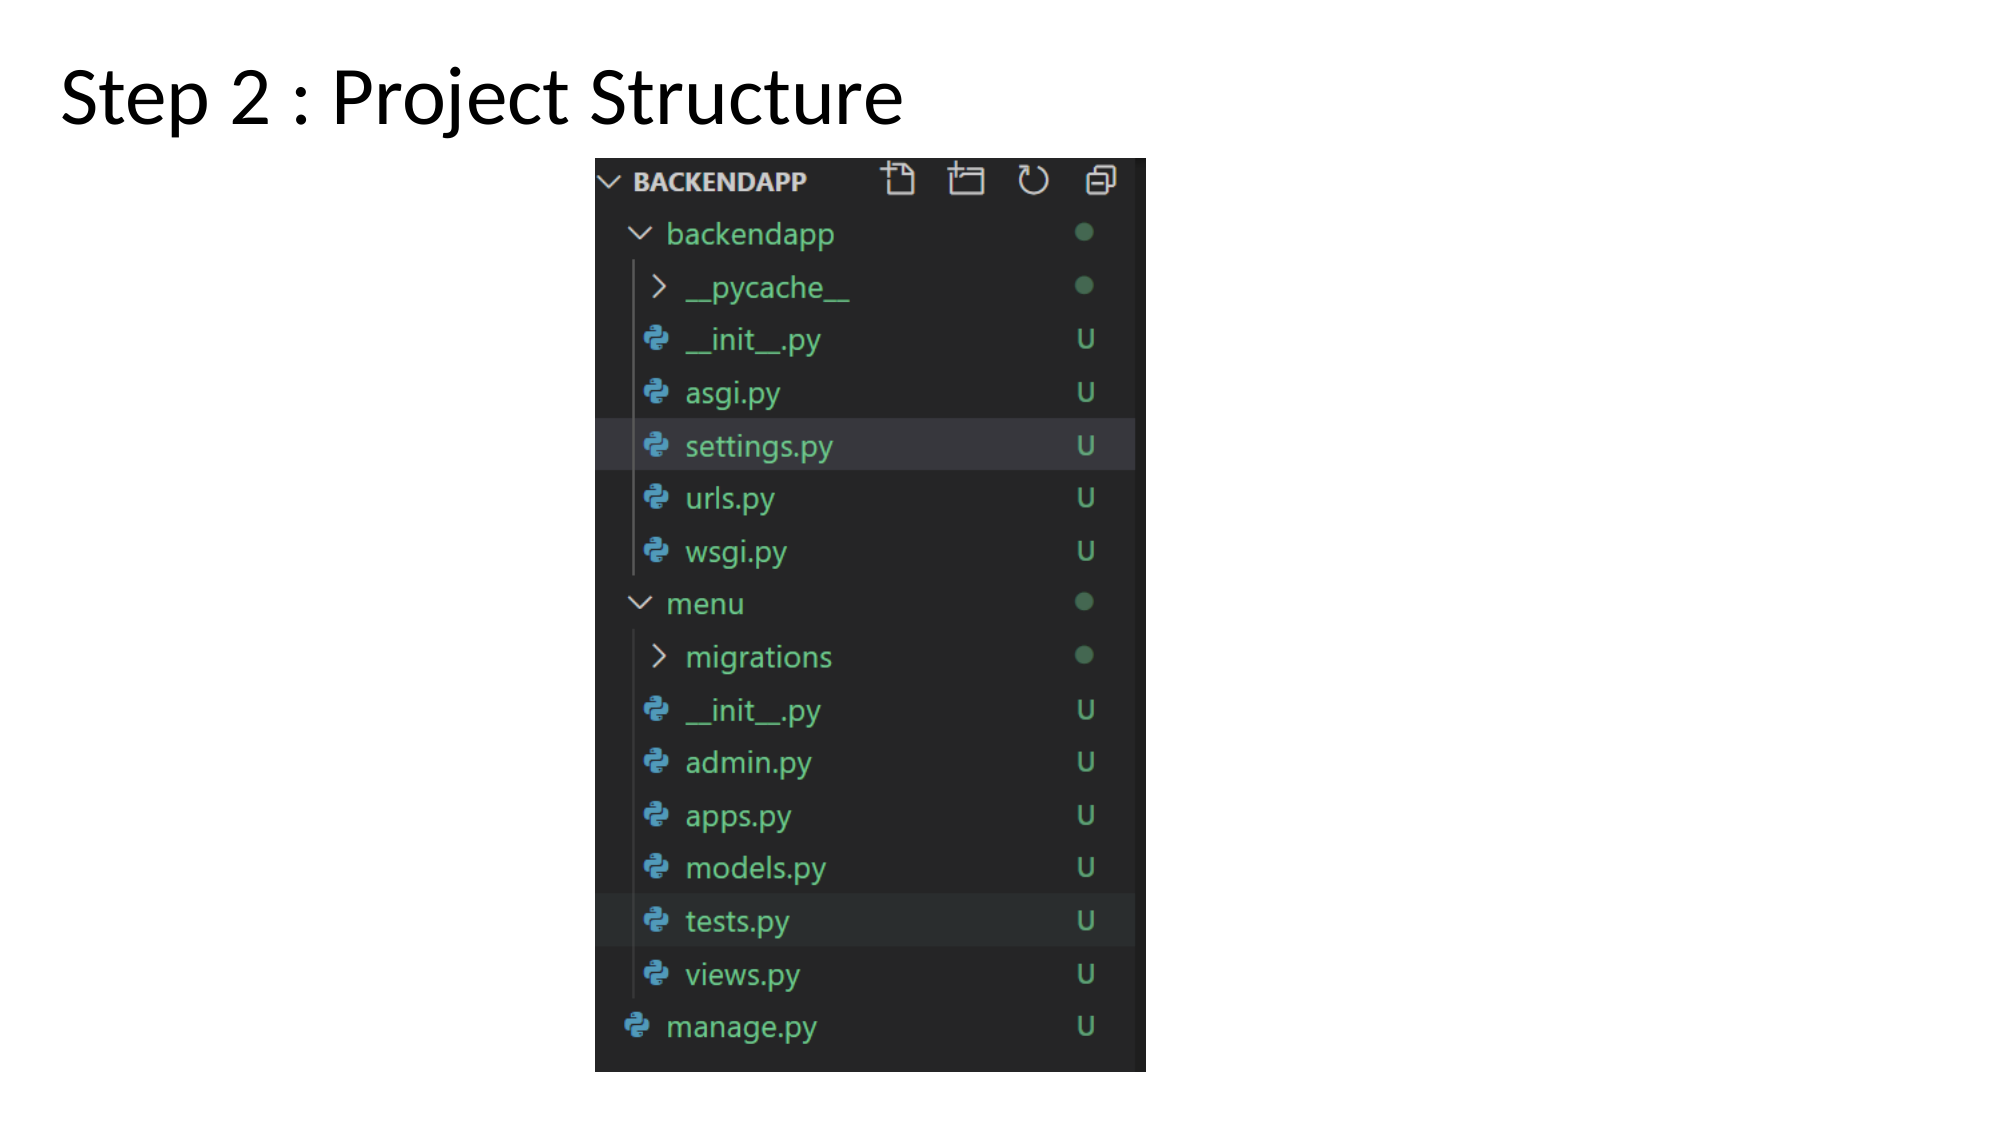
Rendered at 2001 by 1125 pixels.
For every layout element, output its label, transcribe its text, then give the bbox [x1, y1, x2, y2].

picture [595, 158, 1146, 1072]
text_box Step 2 : Project Structure [45, 34, 1174, 149]
